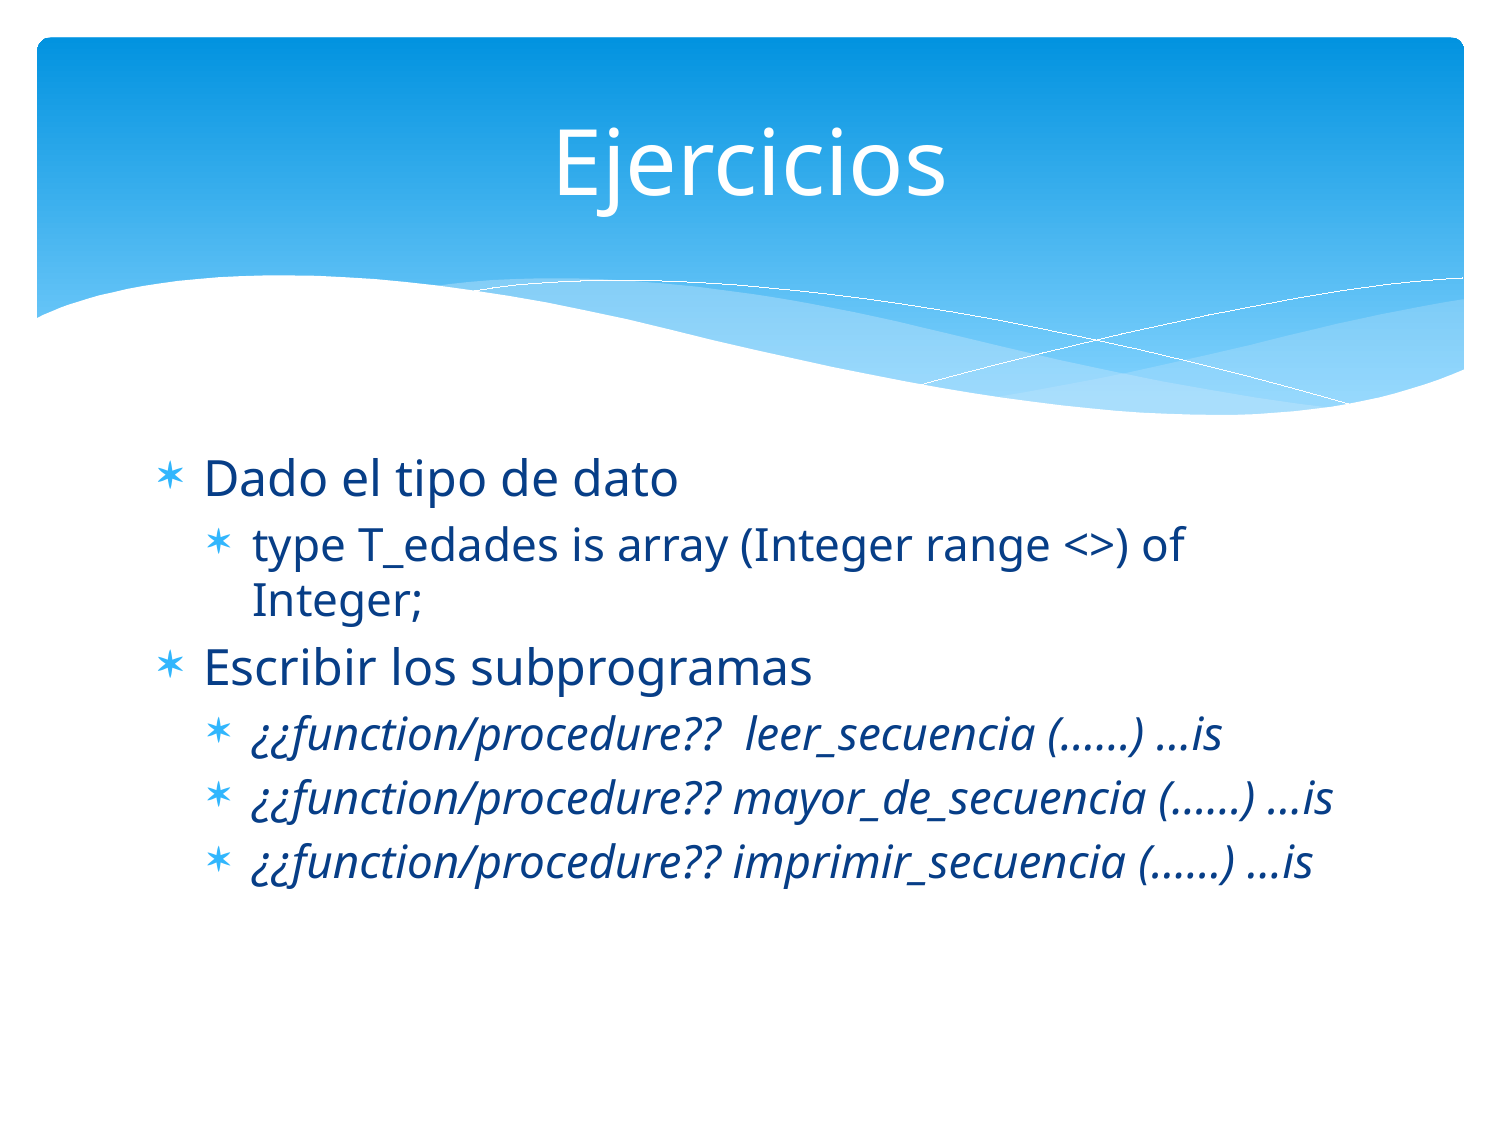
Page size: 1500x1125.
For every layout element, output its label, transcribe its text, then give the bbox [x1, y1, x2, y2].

list Dado el tipo de dato type T_edades is array (Integer range <>) of Integer; Escribir los subprogramas ¿¿function/procedure?? leer_secuencia (……) …is ¿¿function/procedure?? mayor_de_secuencia (……) …is ¿¿function/procedure?? imprimir_secuencia (……) …is [143, 438, 1359, 1005]
title Ejercicios [75, 55, 1425, 261]
